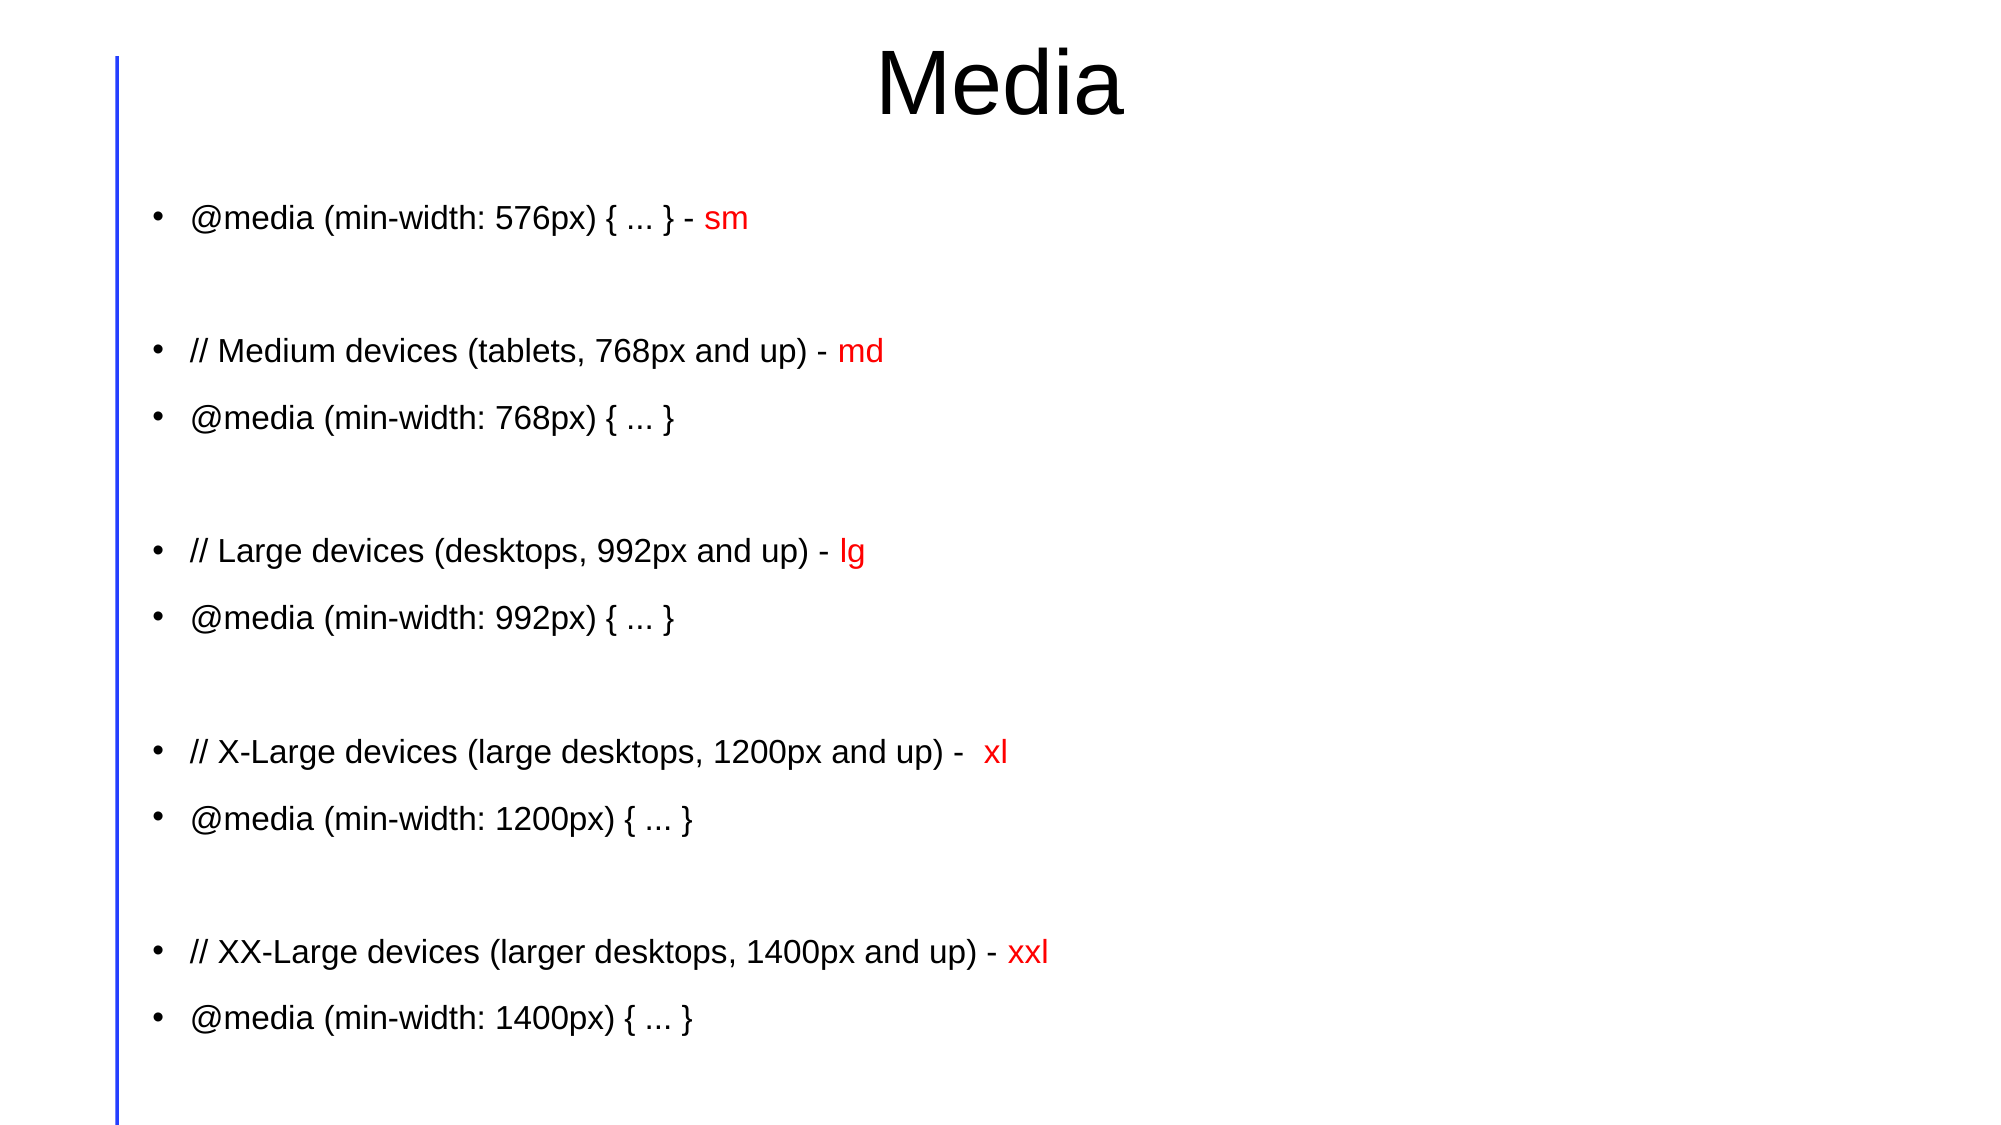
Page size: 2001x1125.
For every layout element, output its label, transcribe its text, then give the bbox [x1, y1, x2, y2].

title Media [137, 18, 1863, 126]
list @media (min-width: 576px) { ... } - sm // Medium devices (tablets, 768px and up) - md @media (min-width: 768px) { ... } // Large devices (desktops, 992px and up) - lg @media (min-width: 992px) { ... } // X-Large devices (large desktops, 1200px and up) - xl @media (min-width: 1200px) { ... } // XX-Large devices (larger desktops, 1400px and up) - xxl @media (min-width: 1400px) { ... } [137, 182, 1863, 1125]
